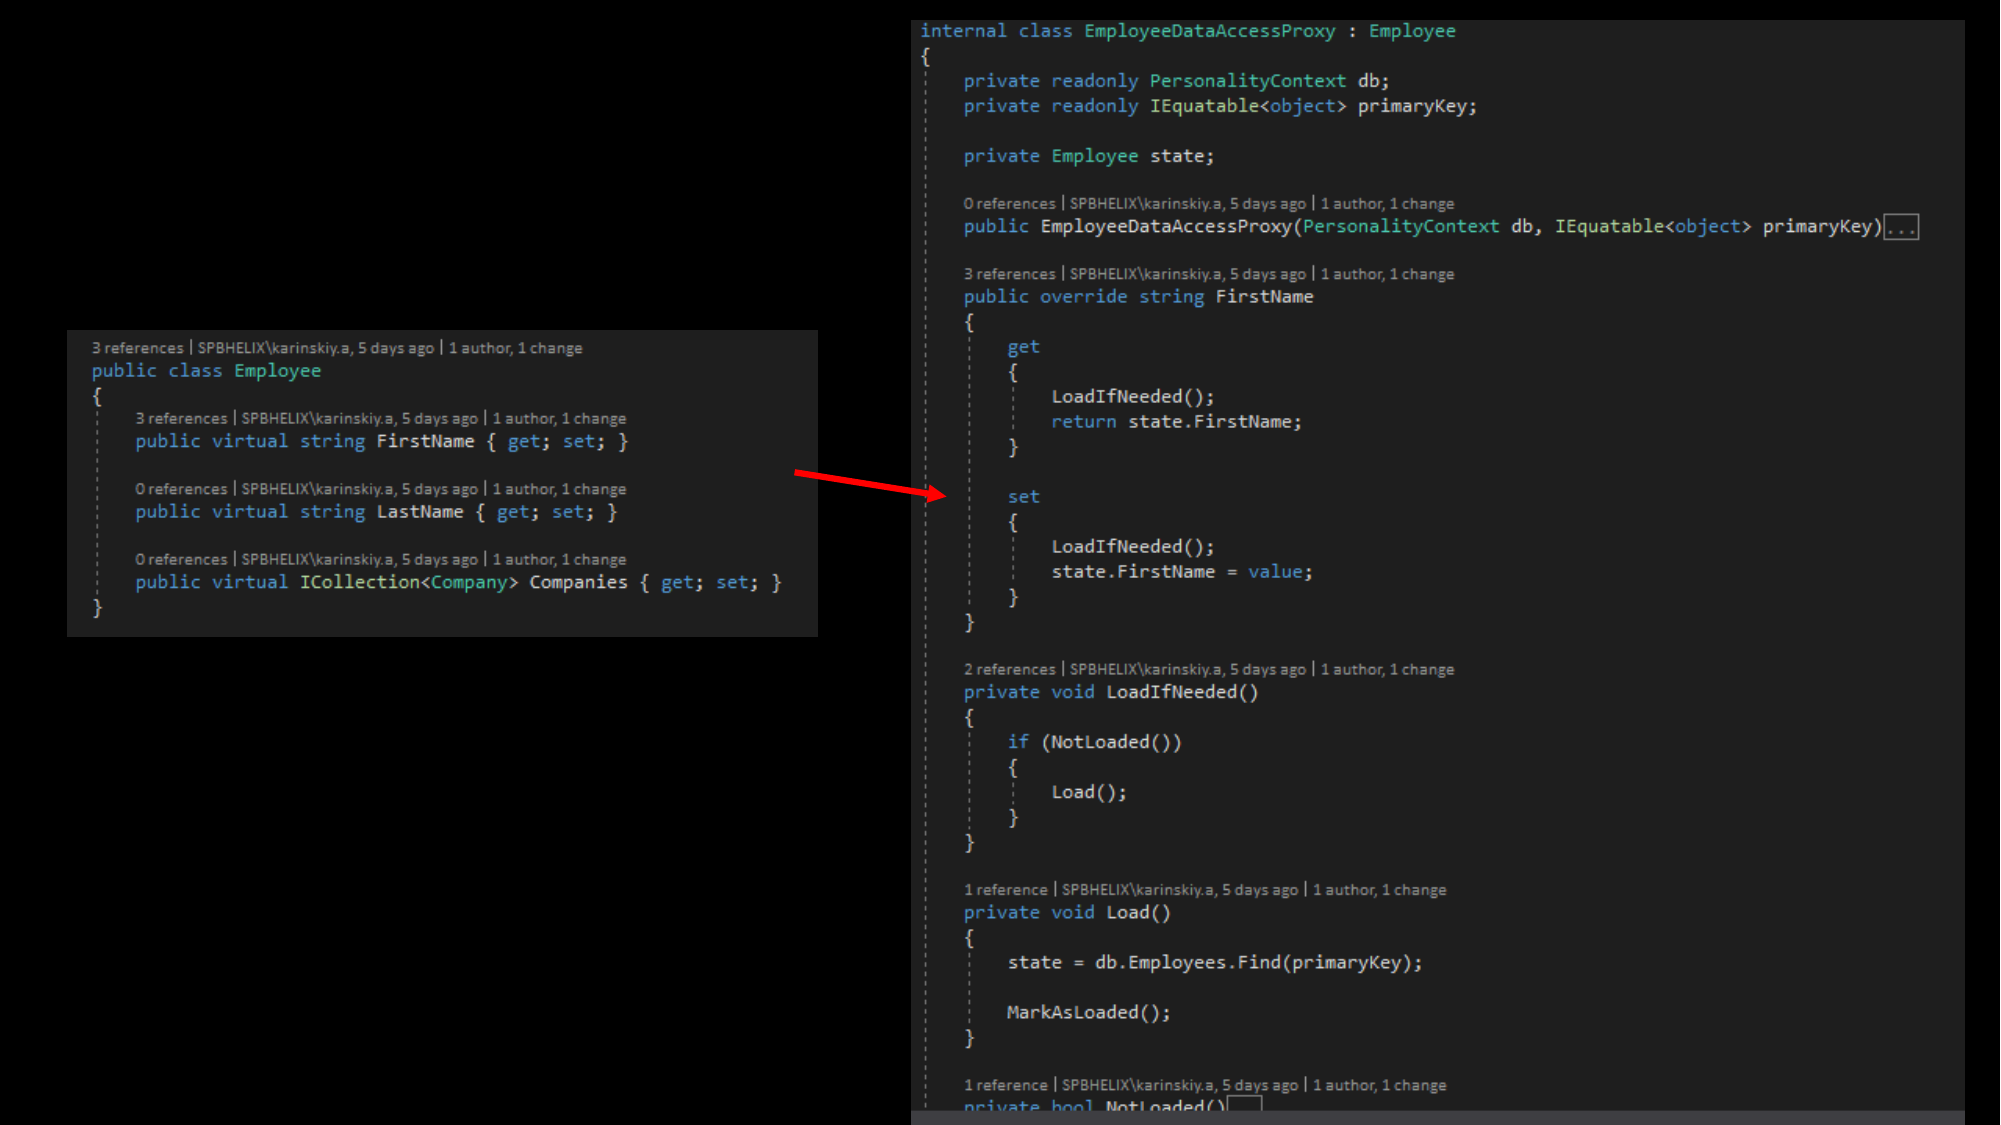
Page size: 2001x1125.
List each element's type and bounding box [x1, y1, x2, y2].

text_box [794, 472, 947, 497]
picture [67, 330, 818, 637]
picture [911, 20, 1965, 1125]
